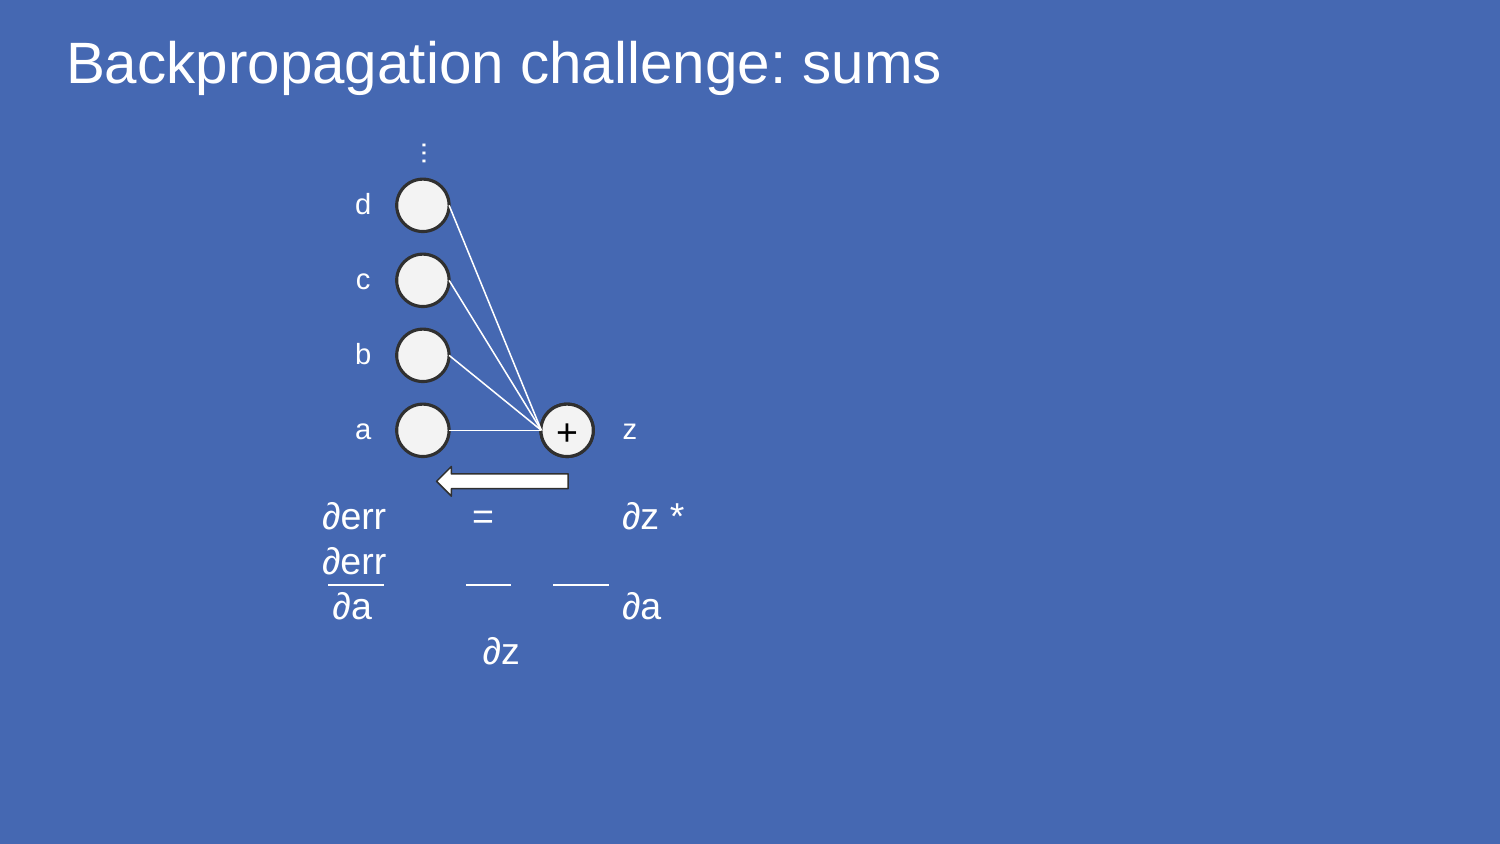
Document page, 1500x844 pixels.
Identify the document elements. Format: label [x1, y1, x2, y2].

title [51, 10, 1449, 105]
text_box [302, 92, 733, 840]
